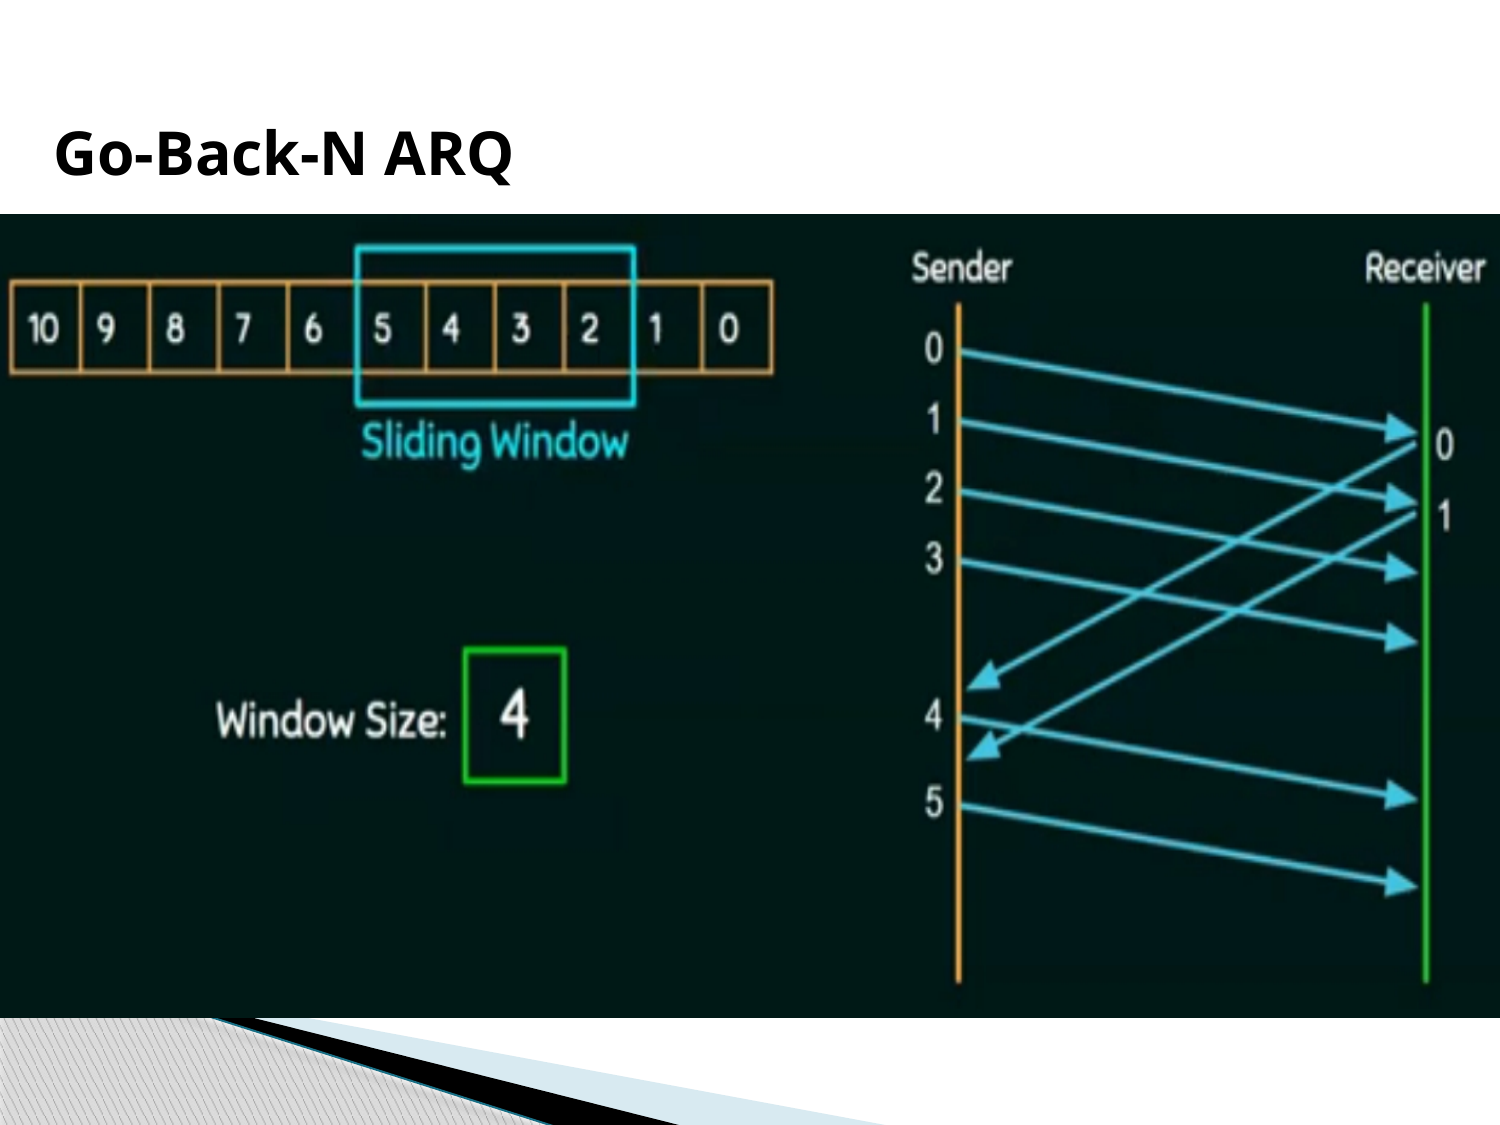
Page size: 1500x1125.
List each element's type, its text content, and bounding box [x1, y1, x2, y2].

picture [0, 213, 1500, 1018]
text_box Go-Back-N ARQ [53, 53, 1447, 188]
